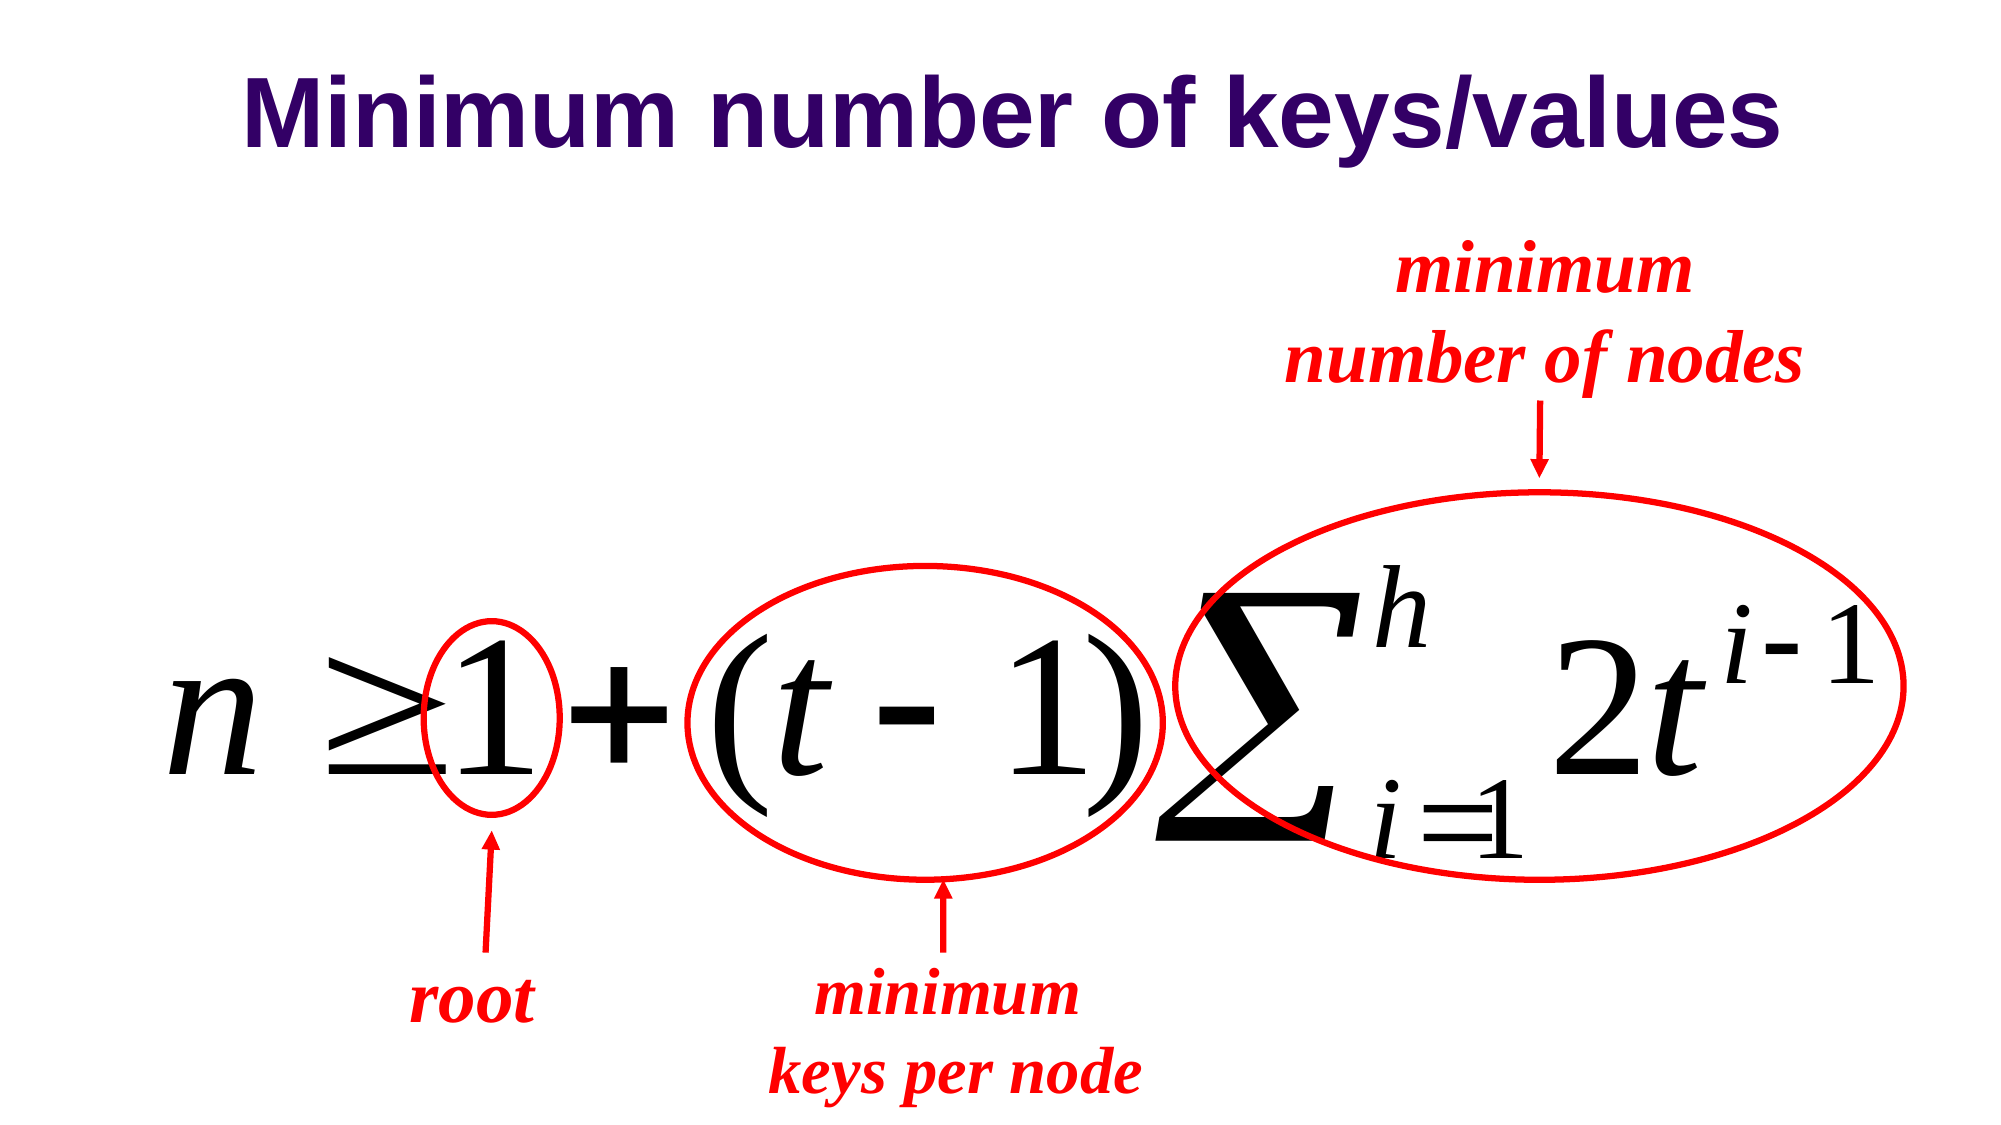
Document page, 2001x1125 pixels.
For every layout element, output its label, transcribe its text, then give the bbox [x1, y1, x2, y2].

text_box minimum keys per node [659, 940, 1253, 1115]
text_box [131, 521, 1919, 909]
text_box root [359, 940, 585, 1045]
title Minimum number of keys/values [119, 20, 1907, 175]
text_box [1348, 492, 1731, 521]
text_box [1533, 400, 1546, 478]
text_box minimum number of nodes [1252, 210, 1838, 405]
